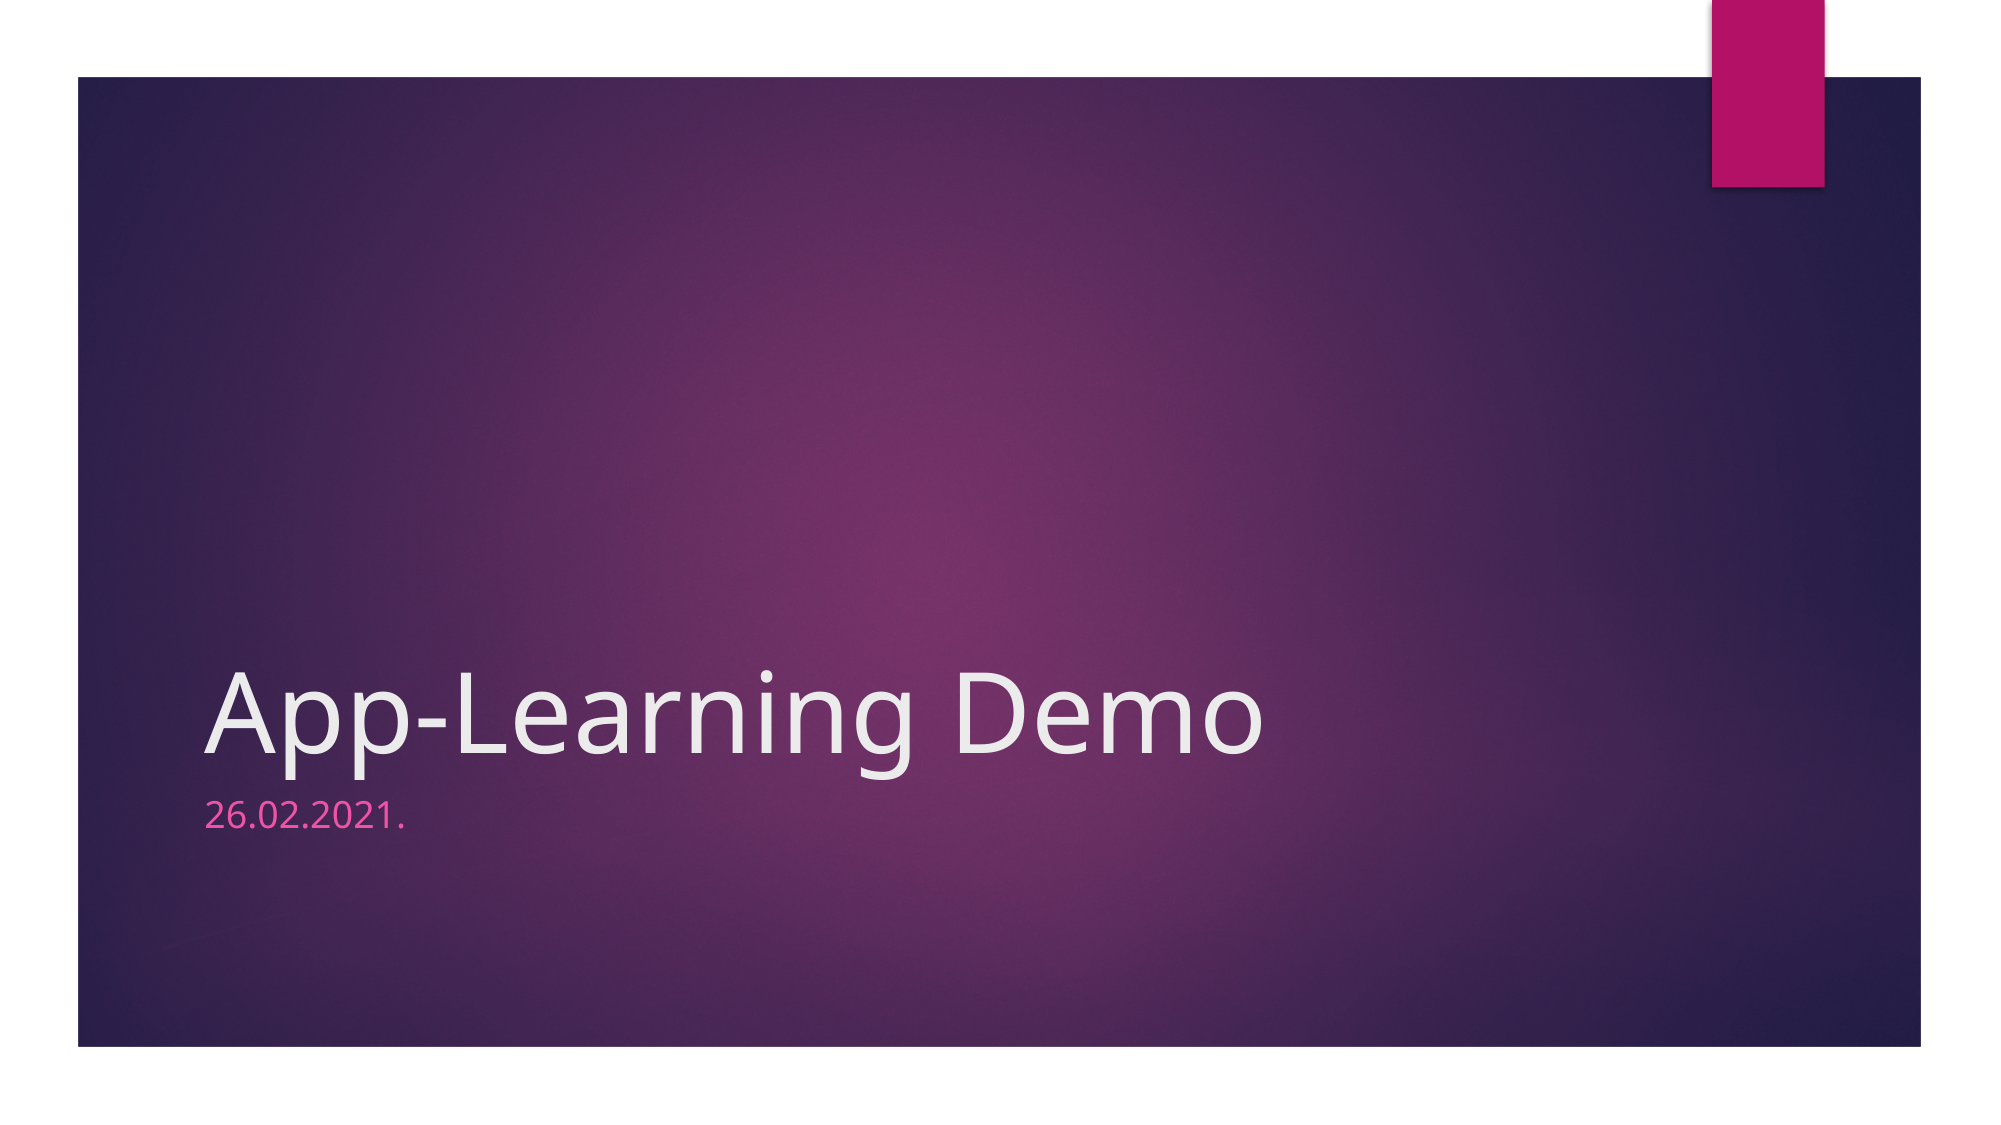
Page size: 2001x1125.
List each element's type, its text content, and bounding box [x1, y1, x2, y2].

subtitle 26.02.2021. [189, 783, 1638, 925]
title App-Learning Demo [189, 344, 1638, 783]
